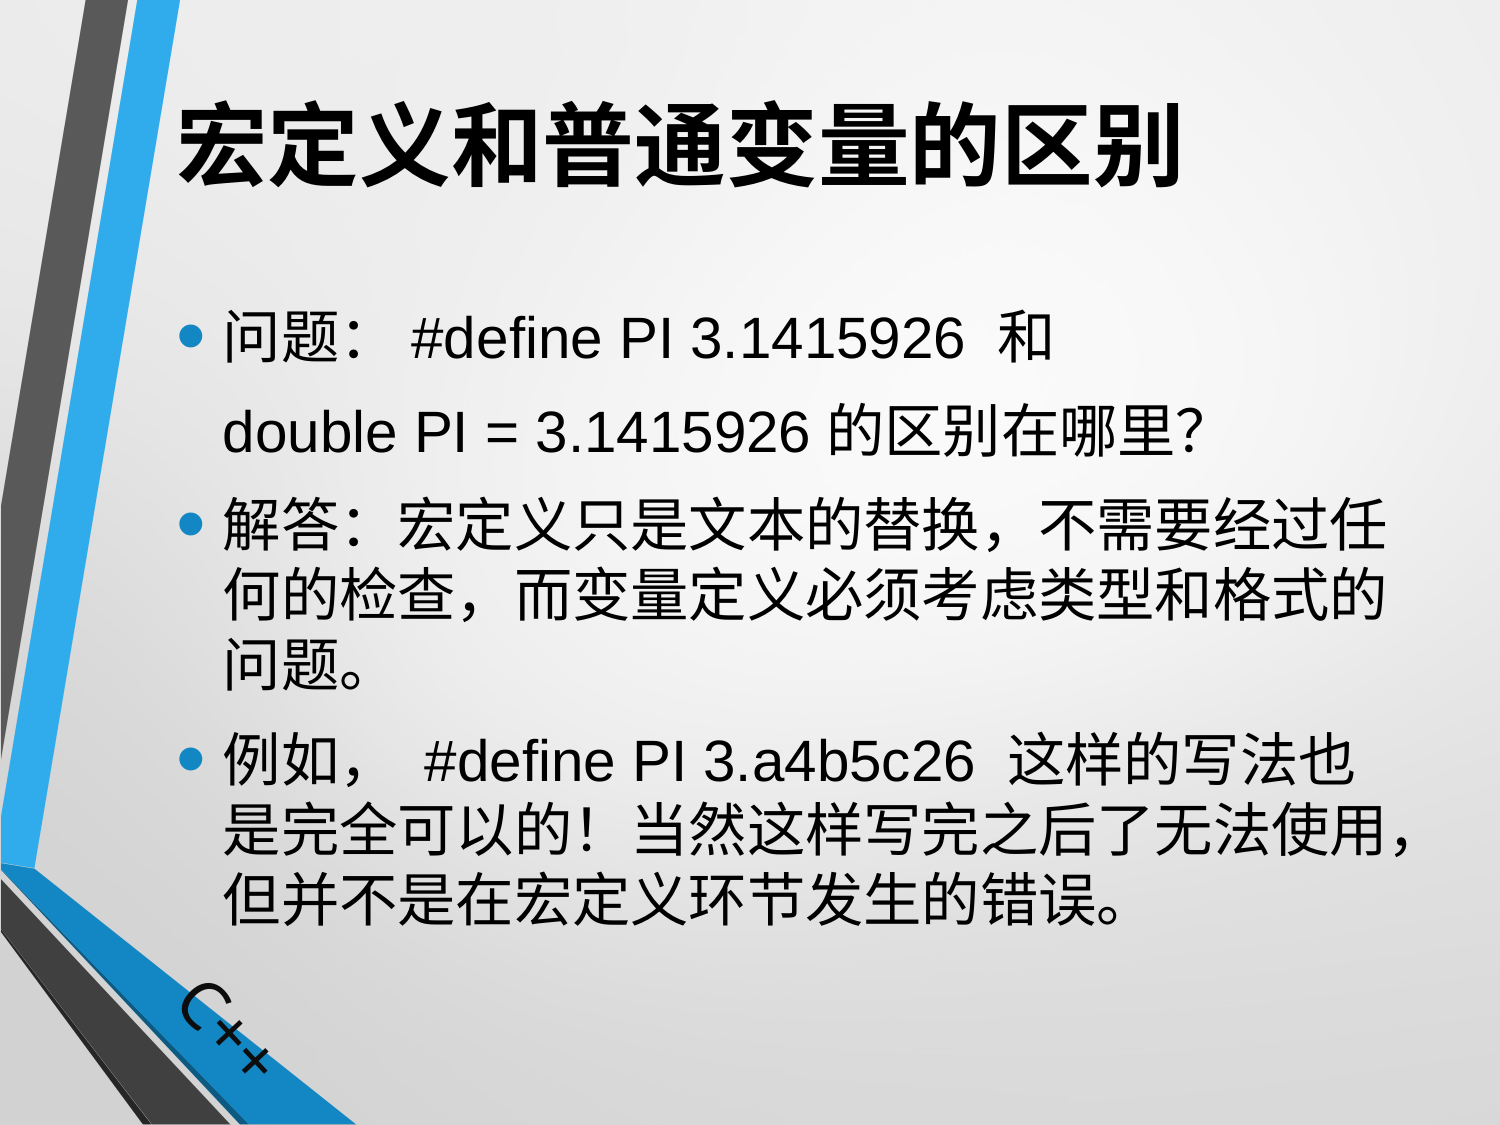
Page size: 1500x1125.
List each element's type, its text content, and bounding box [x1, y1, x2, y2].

picture [0, 0, 358, 1125]
list 问题：#define PI 3.1415926 和 double PI = 3.1415926的区别在哪里？ 解答：宏定义只是文本的替换，不需要经过任何的检查，而变量定义必须考虑类型和格式的问题。 例如， #define PI 3.a4b5c26 这样的写法也是完全可以的！当然这样写完之后了无法使用，但并不是在宏定义环节发生的错误。 [161, 275, 1425, 1053]
title 宏定义和普通变量的区别 [161, 43, 1425, 242]
